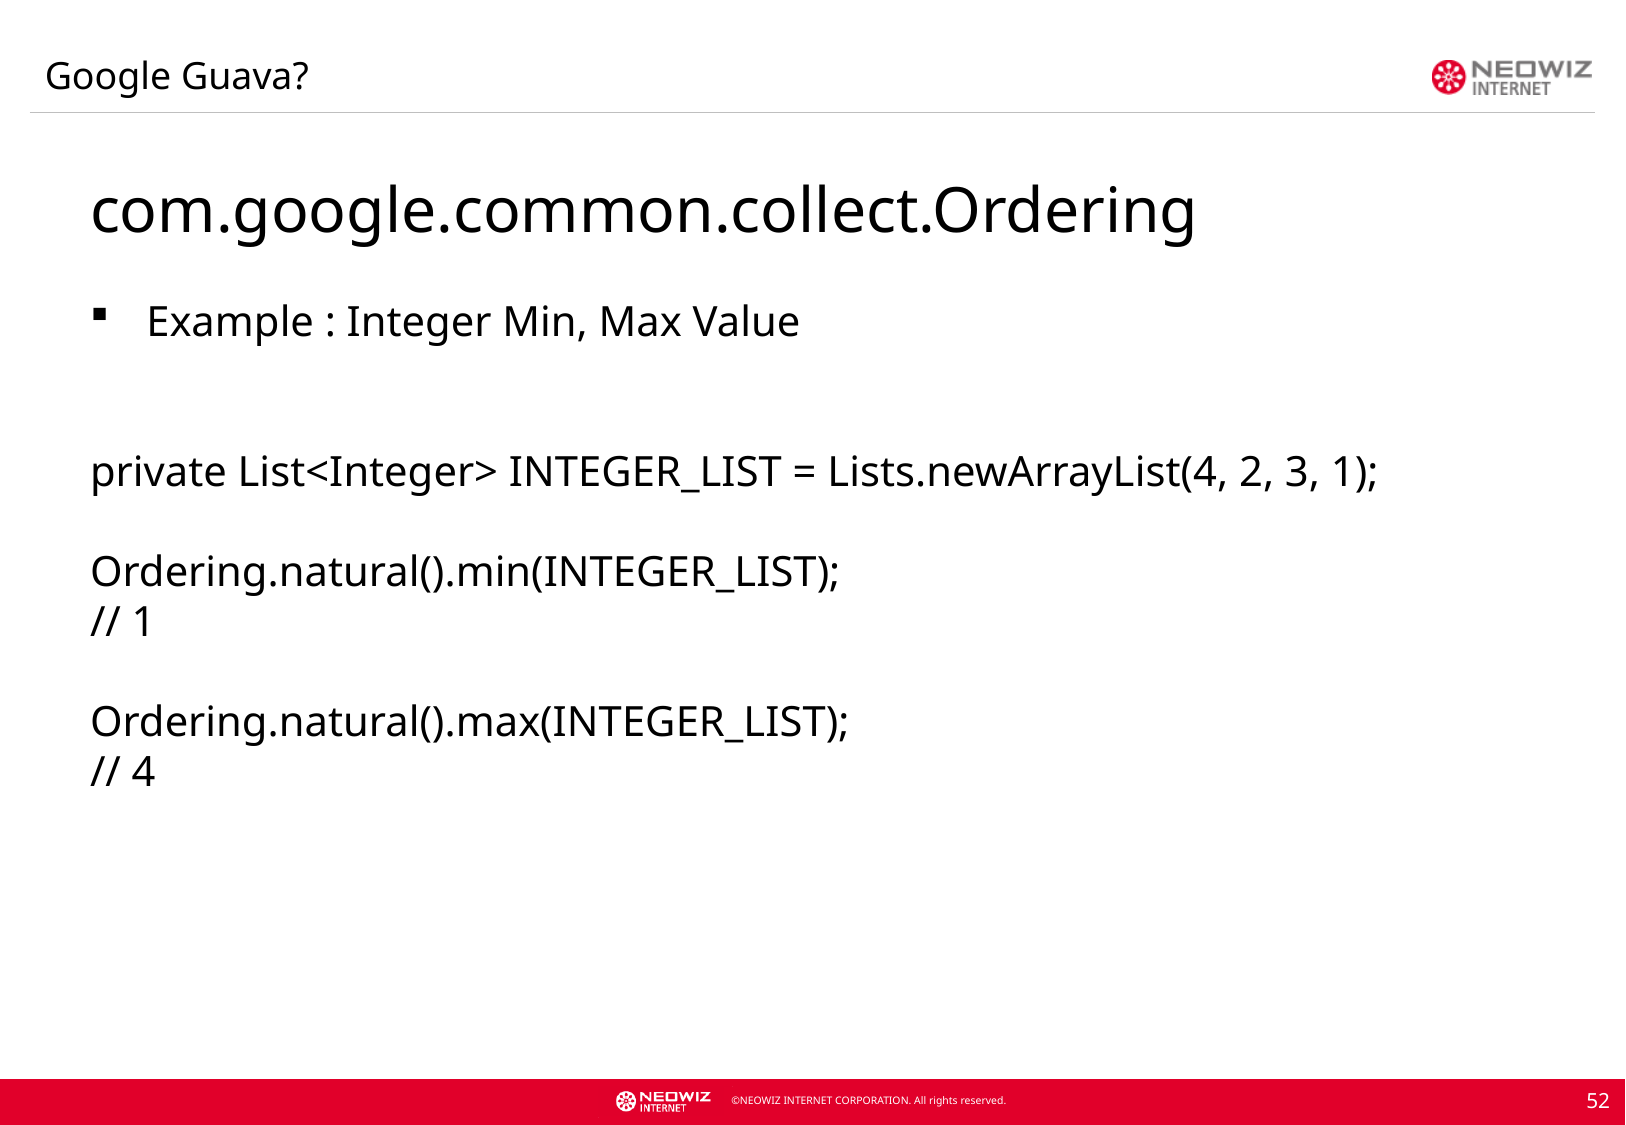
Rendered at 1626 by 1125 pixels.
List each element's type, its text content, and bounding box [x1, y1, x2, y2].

picture [1432, 60, 1592, 95]
slide_number 52 [1245, 1080, 1625, 1125]
picture [598, 1086, 723, 1116]
text_box Google Guava? [29, 30, 887, 118]
text_box com.google.common.collect.Ordering Example : Integer Min, Max Value private List<Integer> INTEGER_LIST = Lists.newArrayList(4, 2, 3, 1); Ordering.natural().min(INTEGER_LIST); // 1 Ordering.natural().max(INTEGER_LIST); // 4 [0, 112, 1625, 1080]
